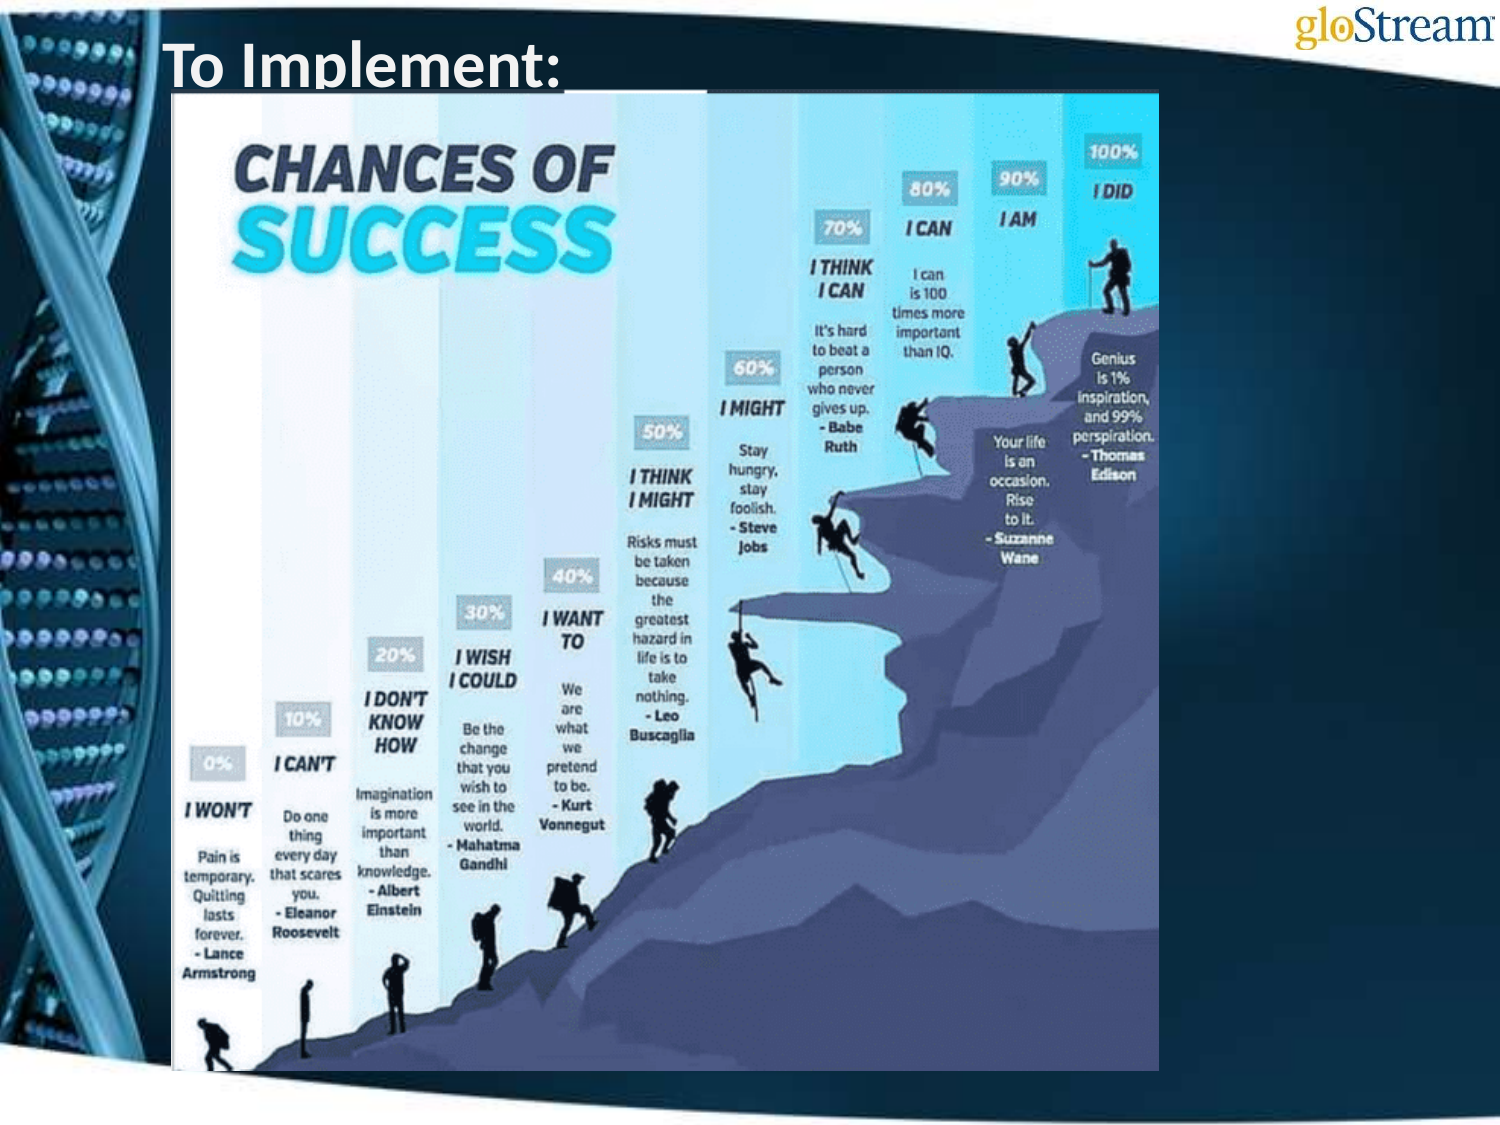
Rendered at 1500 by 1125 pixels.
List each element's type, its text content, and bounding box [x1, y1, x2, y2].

title To Implement: [147, 30, 1389, 91]
picture [0, 0, 1500, 1125]
